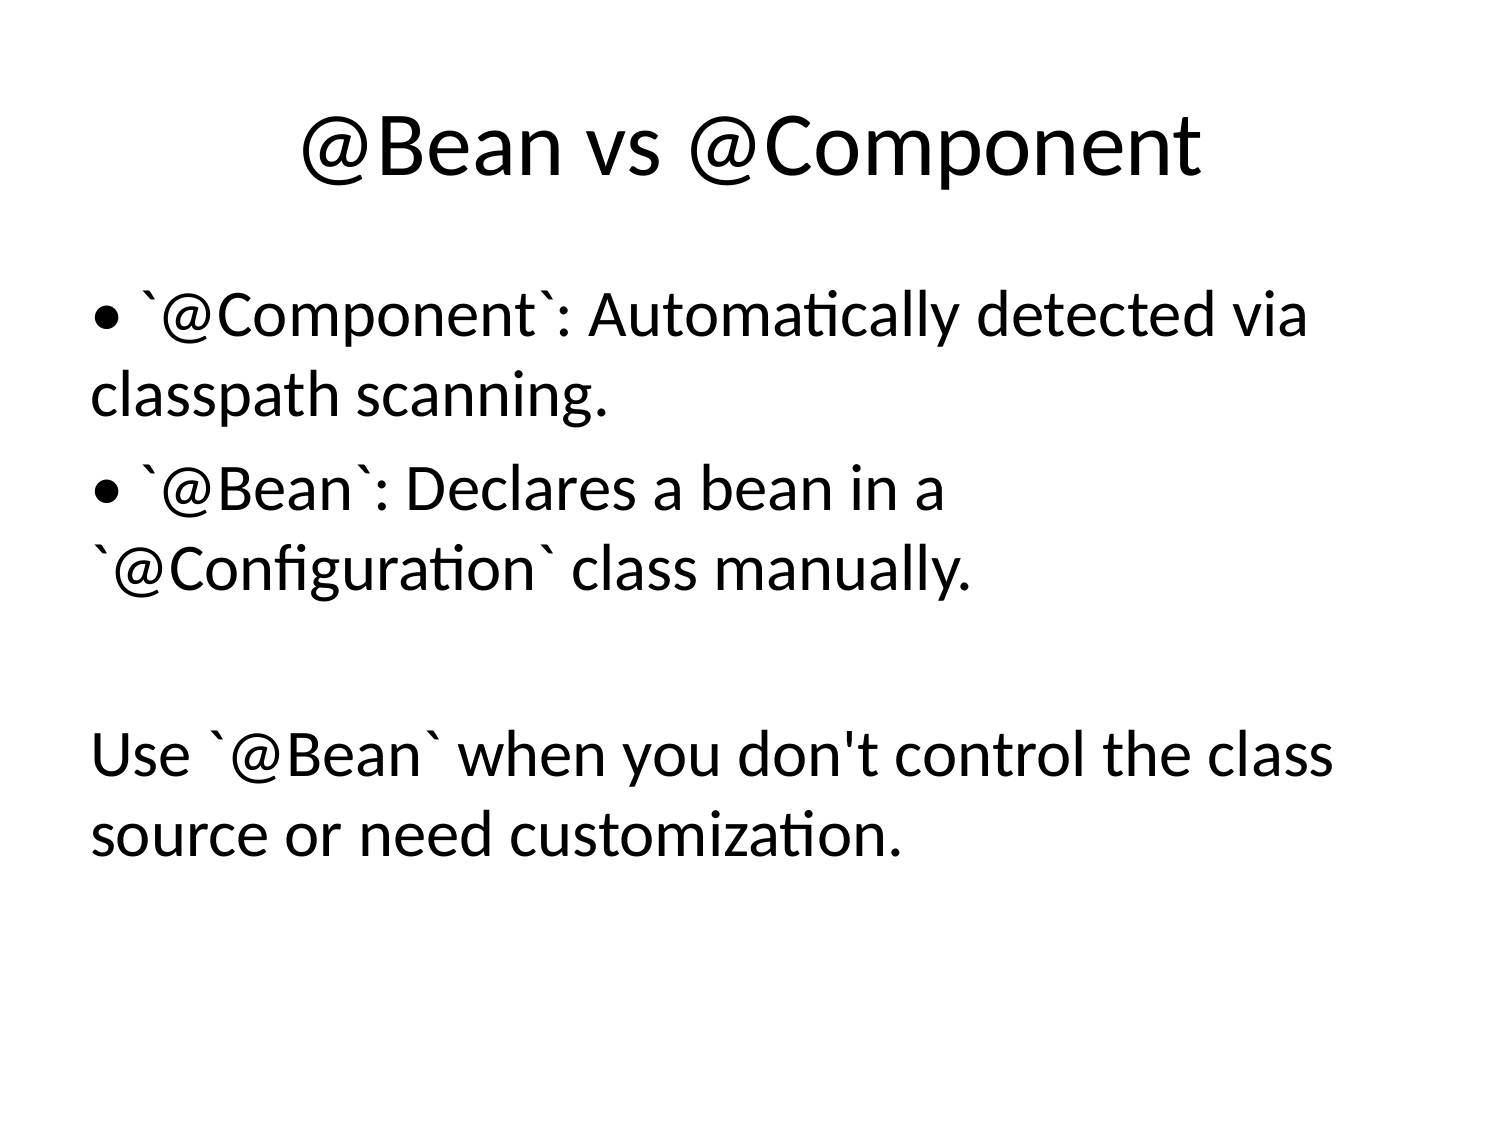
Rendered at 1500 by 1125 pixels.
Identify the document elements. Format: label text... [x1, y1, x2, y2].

title @Bean vs @Component [75, 45, 1425, 233]
list • `@Component`: Automatically detected via classpath scanning. • `@Bean`: Declares a bean in a `@Configuration` class manually. Use `@Bean` when you don't control the class source or need customization. [75, 262, 1425, 1005]
